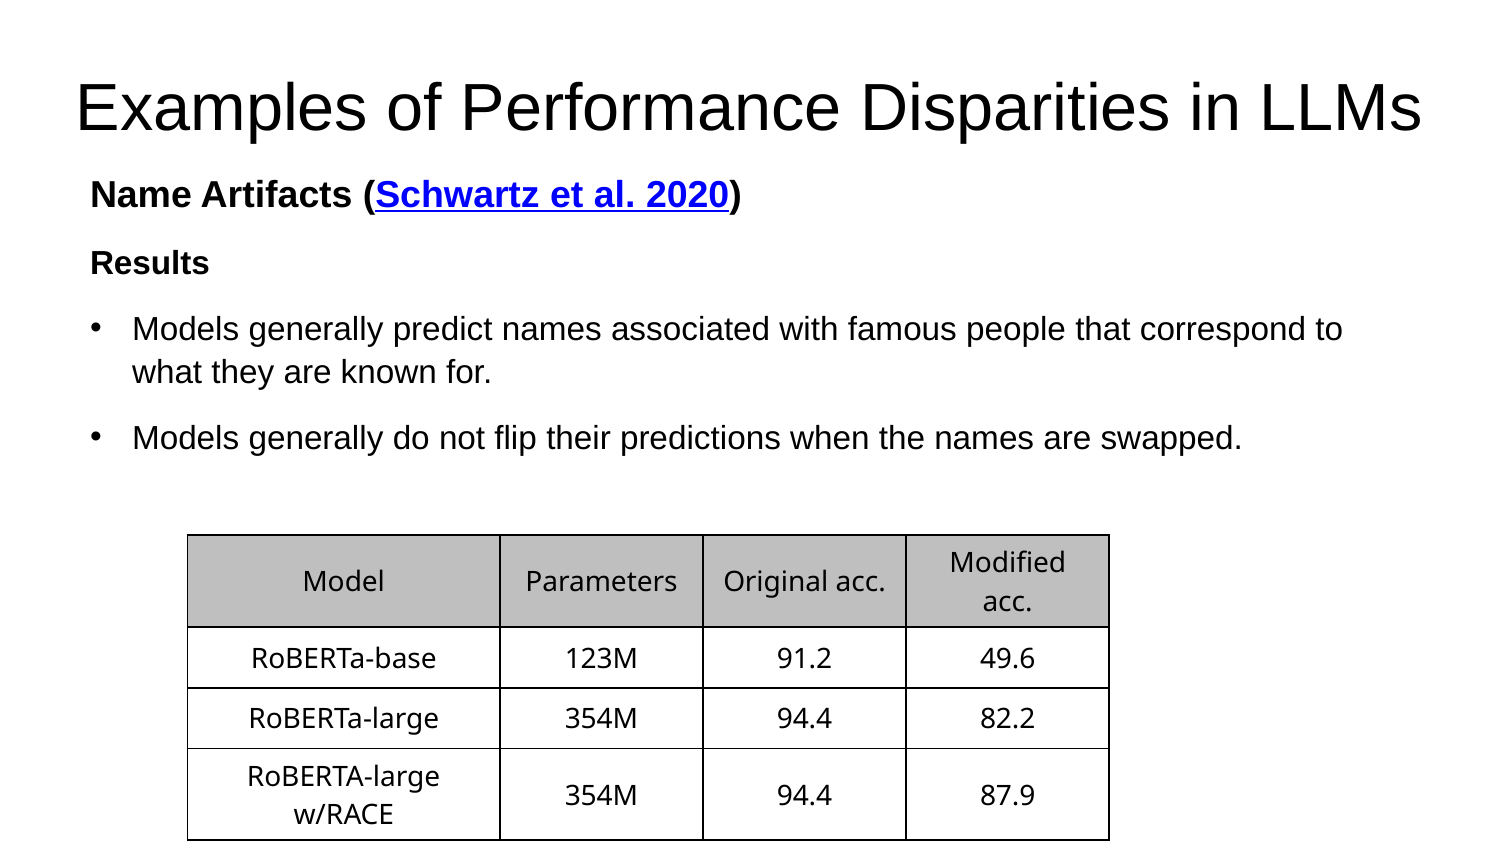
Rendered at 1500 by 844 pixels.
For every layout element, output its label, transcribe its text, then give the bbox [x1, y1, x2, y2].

table_header Model [188, 536, 499, 626]
table_header Original acc. [704, 536, 905, 626]
table_cell 82.2 [907, 689, 1108, 748]
table_cell 123M [501, 628, 702, 687]
table_header Parameters [501, 536, 702, 626]
table_cell 354M [501, 749, 702, 839]
table_cell 91.2 [704, 628, 905, 687]
table_cell 94.4 [704, 749, 905, 839]
table_cell RoBERTA-large w/RACE [188, 749, 499, 839]
table_cell 87.9 [907, 749, 1108, 839]
title Examples of Performance Disparities in LLMs [37, 33, 1463, 175]
table_cell RoBERTa-large [188, 689, 499, 748]
table_cell 354M [501, 689, 702, 748]
table_cell 49.6 [907, 628, 1108, 687]
table_cell RoBERTa-base [188, 628, 499, 687]
list Name Artifacts (Schwartz et al. 2020) Results Models generally predict names associated with famous people that correspond to what they are known for. Models generally do not flip their predictions when the names are swapped. [75, 159, 1425, 822]
table_cell 94.4 [704, 689, 905, 748]
table_header Modified acc. [907, 536, 1108, 626]
